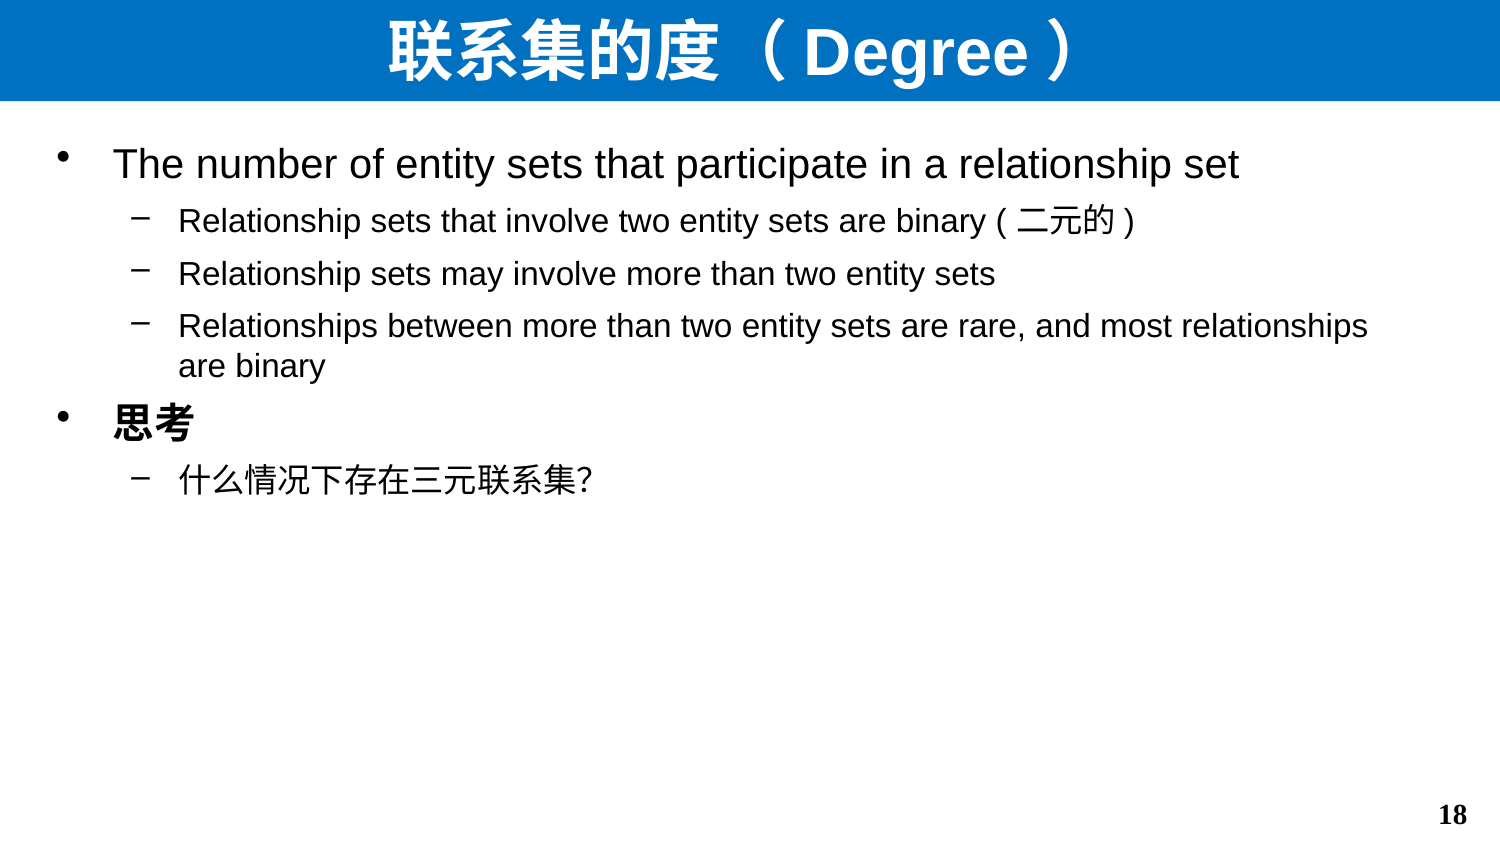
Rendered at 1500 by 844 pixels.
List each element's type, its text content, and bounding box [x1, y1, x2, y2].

title 联系集的度（Degree） [0, 0, 1500, 102]
list The number of entity sets that participate in a relationship set Relationship sets that involve two entity sets are binary (二元的) Relationship sets may involve more than two entity sets Relationships between more than two entity sets are rare, and most relationships are binary 思考 什么情况下存在三元联系集？ [41, 129, 1400, 754]
